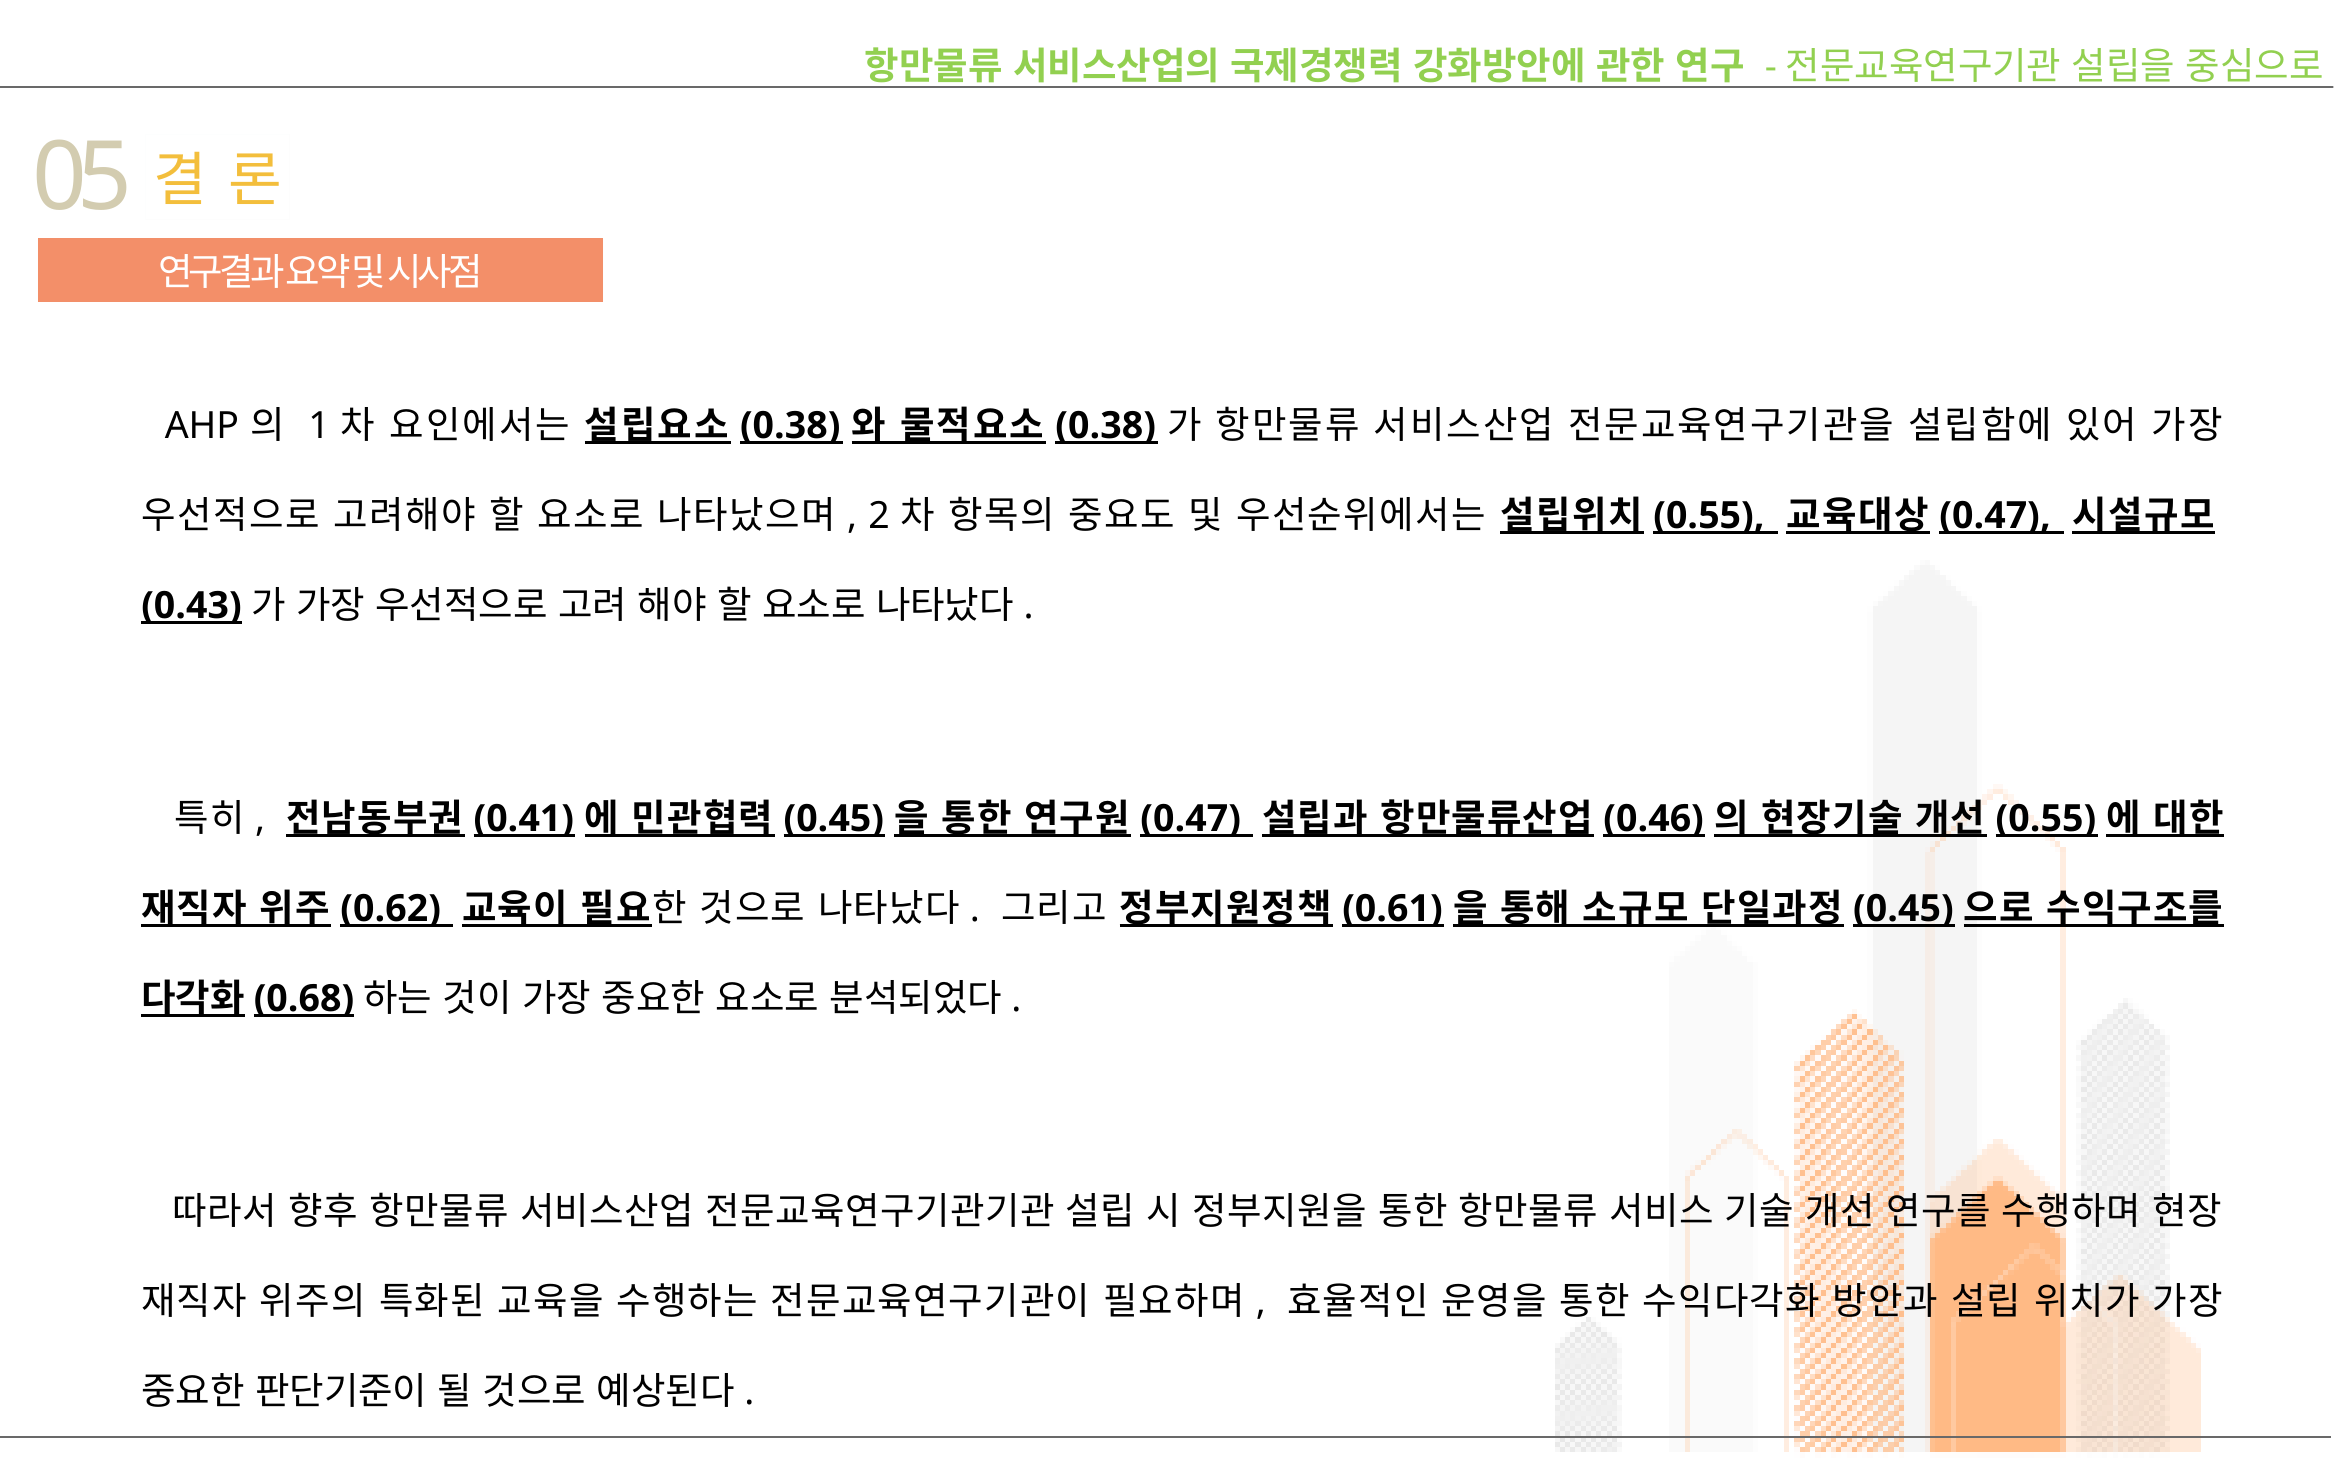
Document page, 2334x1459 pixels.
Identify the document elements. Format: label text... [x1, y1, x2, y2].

text_box 05 [25, 105, 141, 236]
text_box 항만물류 서비스산업의 국제경쟁력 강화방안에 관한 연구 -전문교육연구기관 설립을 중심으로 [448, 0, 2332, 95]
picture [1555, 560, 2207, 1458]
text_box 결 론 [145, 134, 290, 220]
text_box AHP의 1차 요인에서는 설립요소(0.38)와 물적요소(0.38)가 항만물류 서비스산업 전문교육연구기관을 설립함에 있어 가장 우선적으로 고려해야 할 요소로 나타났으며, 2차 항목의 중요도 및 우선순위에서는 설립위치(0.55), 교육대상(0.47), 시설규모(0.43)가 가장 우선적으로 고려 해야 할 요소로 나타났다. 특히, 전남동부권(0.41)에 민관협력(0.45)을 통한 연구원(0.47) 설립과 항만물류산업(0.46)의 현장기술 개선(0.55)에 대한 재직자 위주(0.62) 교육이 필요한 것으로 나타났다. 그리고 정부지원정책(0.61)을 통해 소규모 단일과정(0.45)으로 수익구조를 다각화(0.68)하는 것이 가장 중요한 요소로 분석되었다. 따라서 향후 항만물류 서비스산업 전문교육연구기관기관 설립 시 정부지원을 통한 항만물류 서비스 기술 개선 연구를 수행하며 현장 재직자 위주의 특화된 교육을 수행하는 전문교육연구기관이 필요하며, 효율적인 운영을 통한 수익다각화 방안과 설립 위치가 가장 중요한 판단기준이 될 것으로 예상된다. [126, 348, 2239, 1420]
text_box 연구결과 요약 및 시사점 [38, 238, 603, 302]
